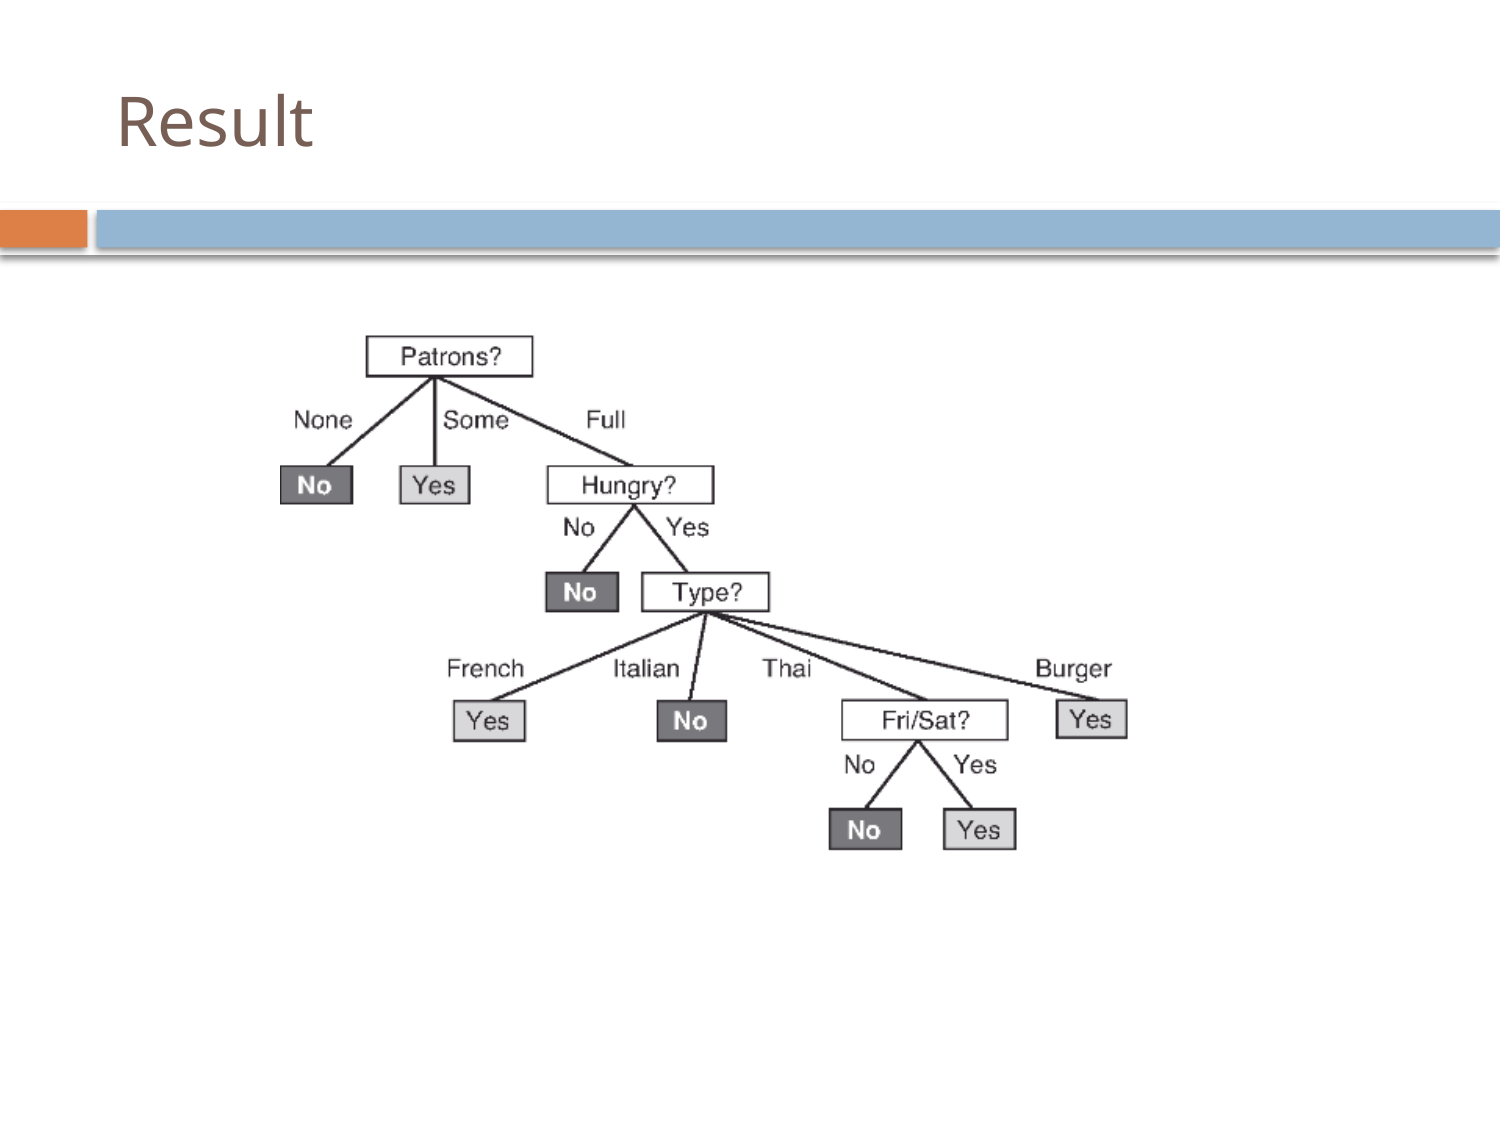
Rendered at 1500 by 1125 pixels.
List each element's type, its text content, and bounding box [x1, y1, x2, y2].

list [280, 328, 1131, 856]
title Result [100, 37, 1438, 200]
